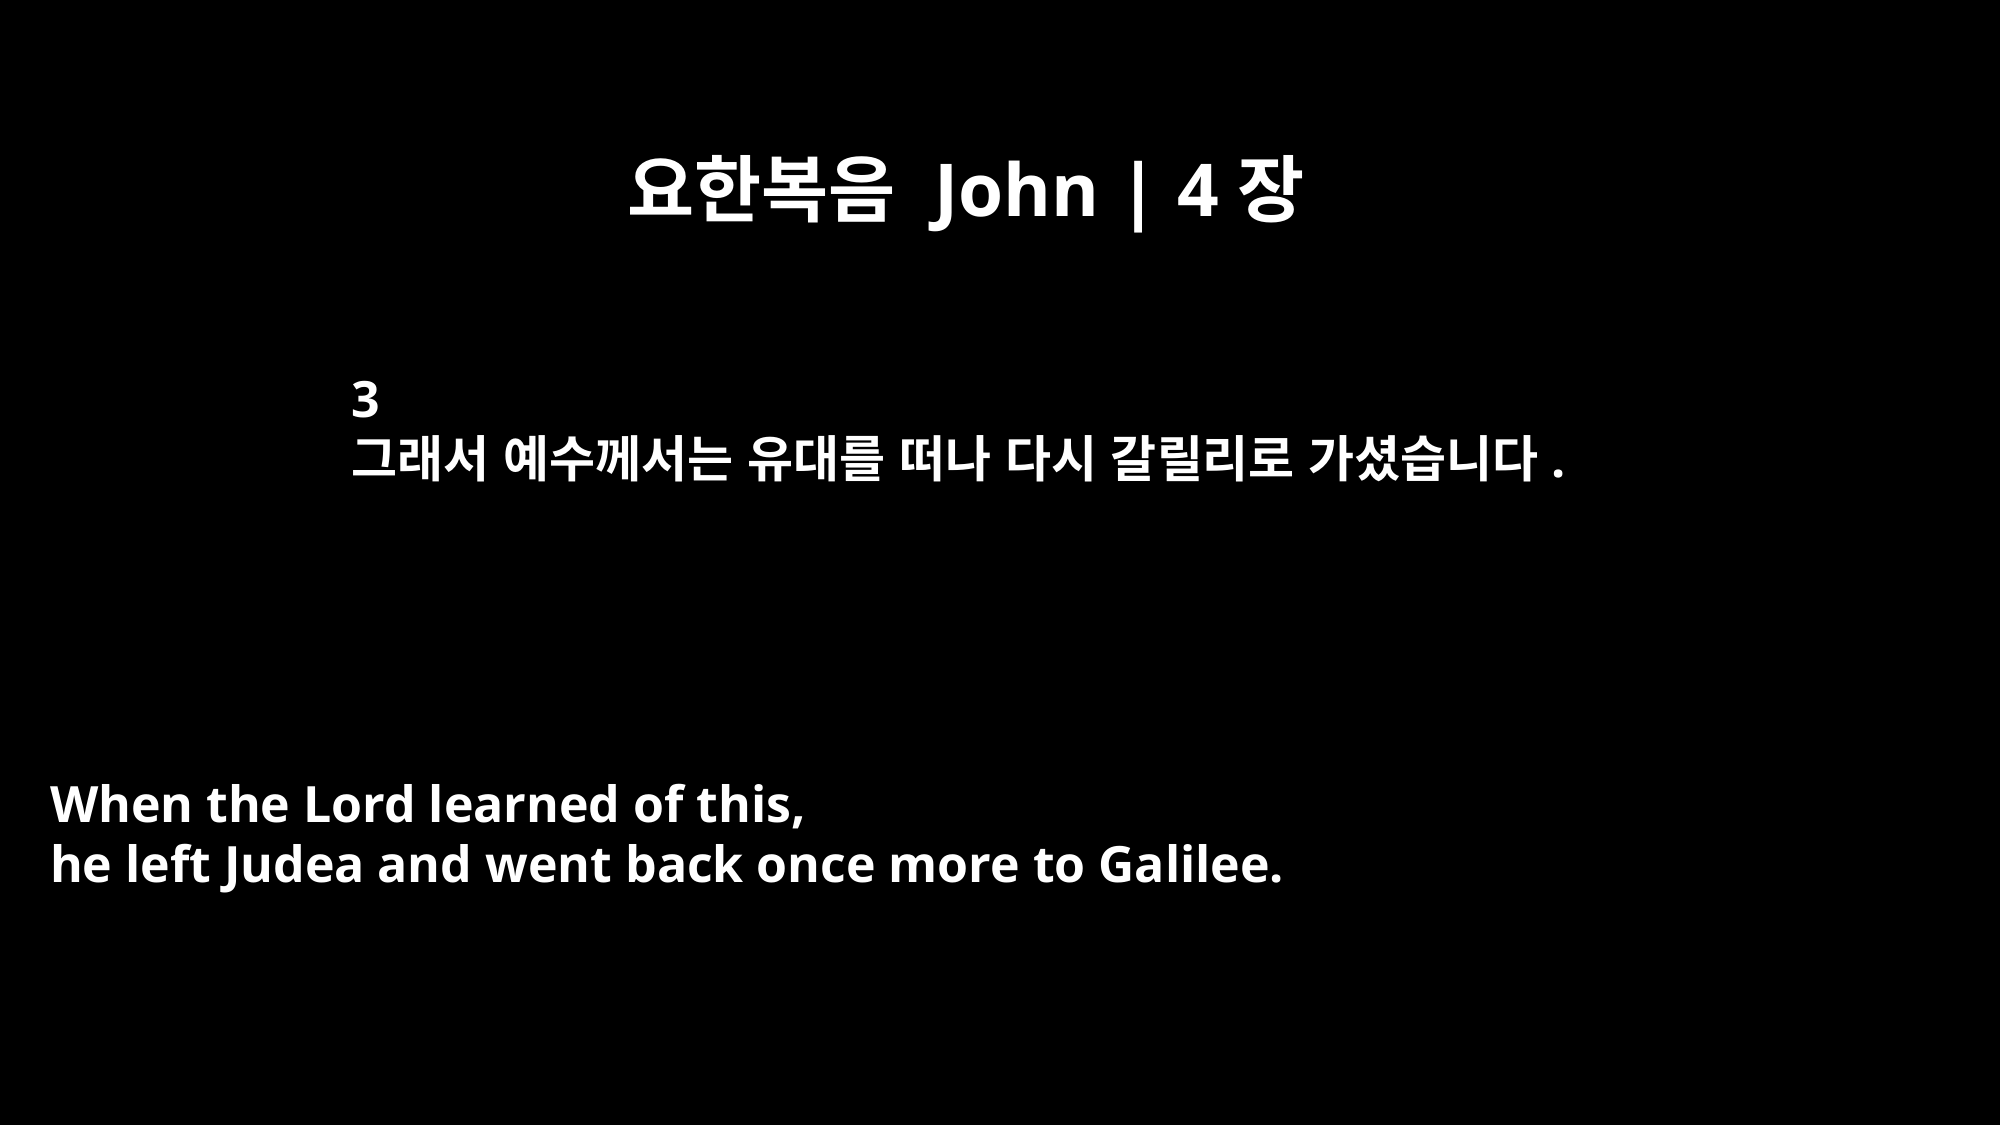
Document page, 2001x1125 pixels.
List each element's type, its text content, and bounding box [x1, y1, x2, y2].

text_box 3 그래서 예수께서는 유대를 떠나 다시 갈릴리로 가셨습니다. [336, 359, 1581, 495]
text_box 요한복음 John | 4장 [612, 136, 1320, 239]
text_box When the Lord learned of this, he left Judea and went back once more to Galilee. [35, 764, 1300, 900]
